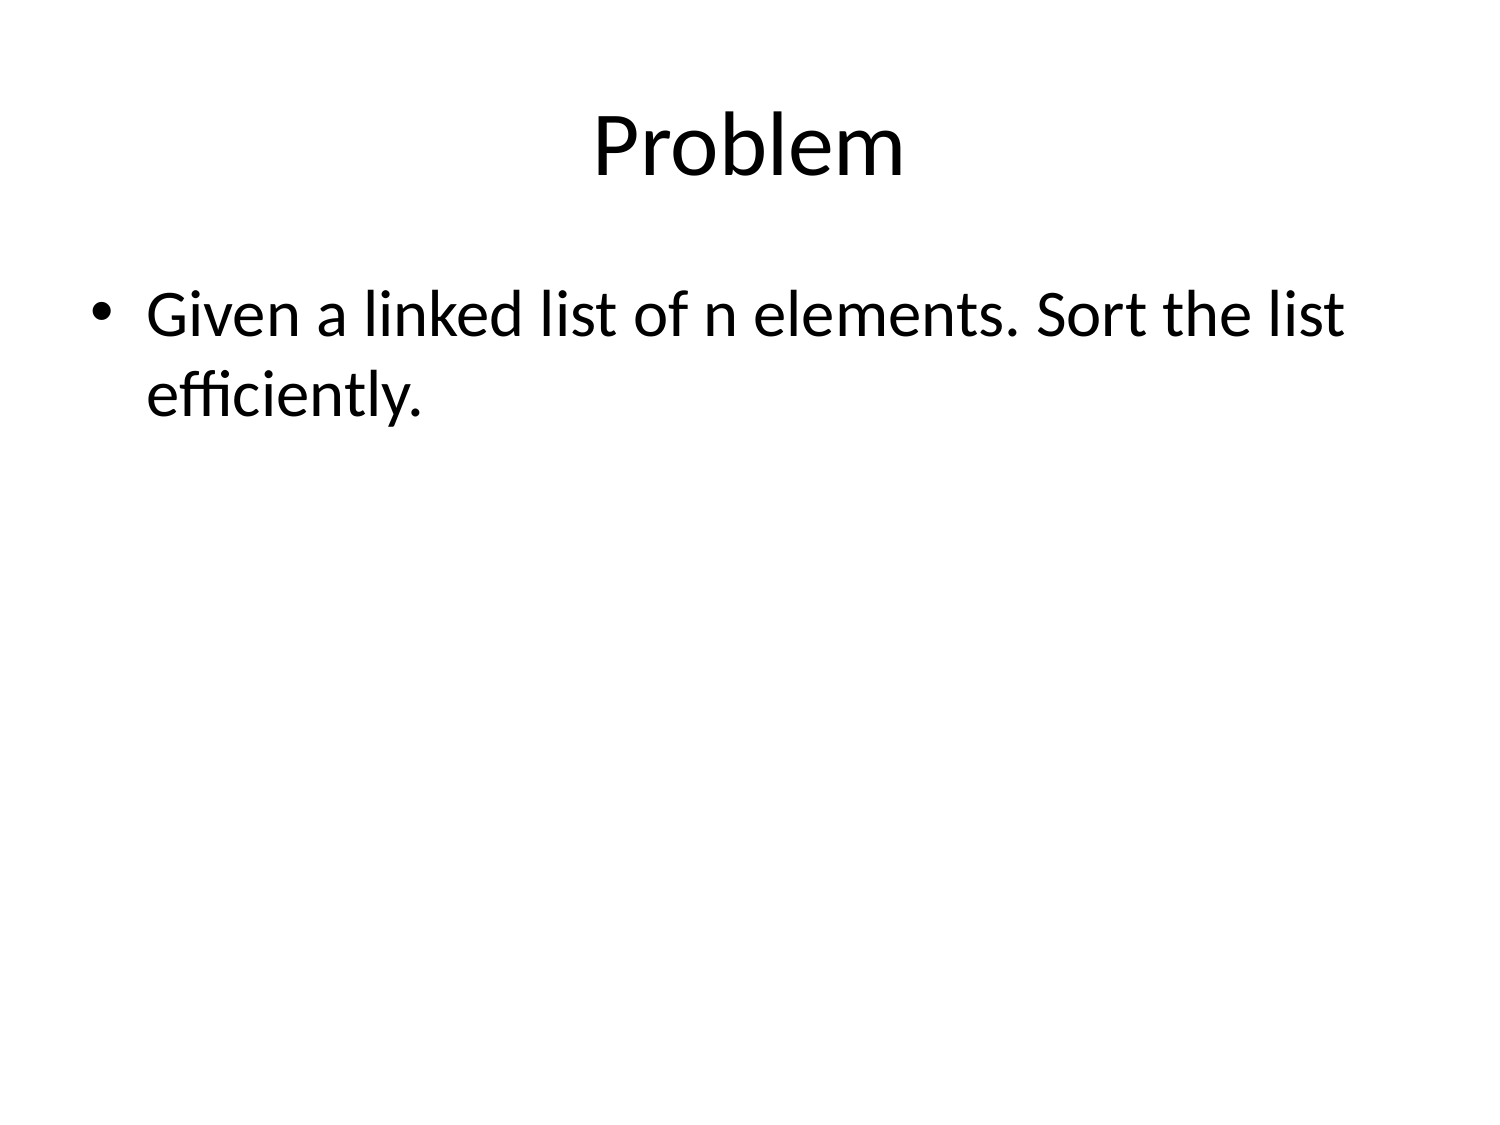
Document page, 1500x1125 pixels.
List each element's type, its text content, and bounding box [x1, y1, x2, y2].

list Given a linked list of n elements. Sort the list efficiently. [75, 262, 1425, 1005]
title Problem [75, 45, 1425, 233]
